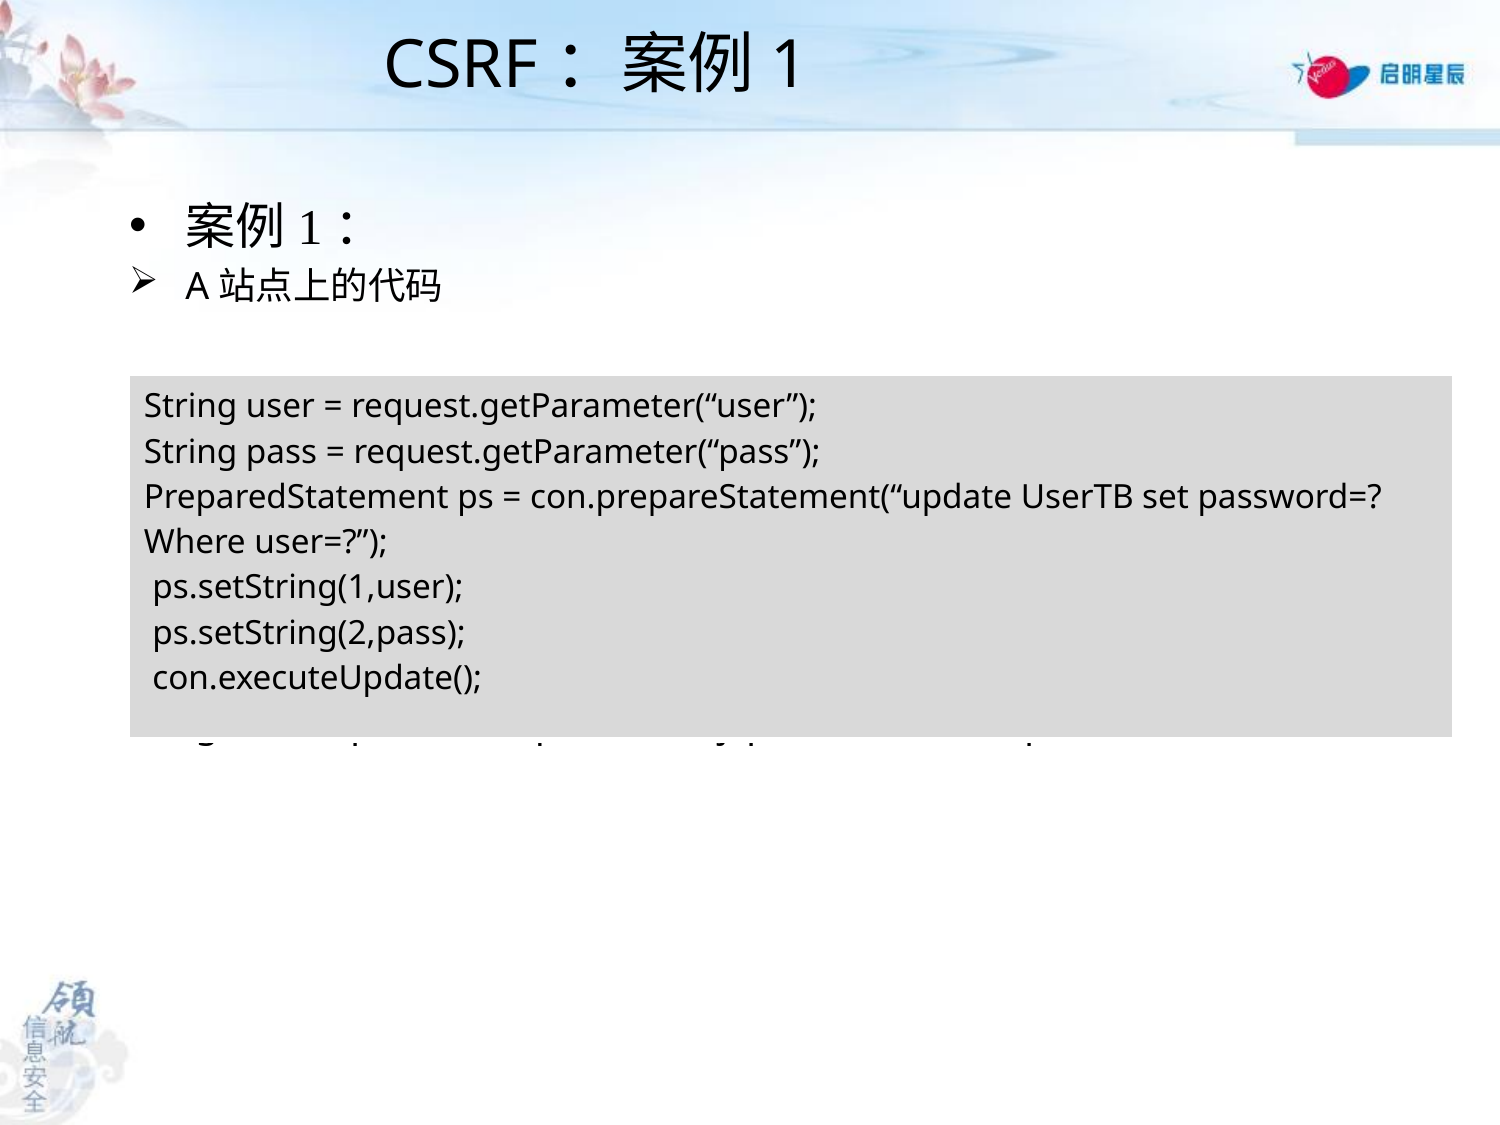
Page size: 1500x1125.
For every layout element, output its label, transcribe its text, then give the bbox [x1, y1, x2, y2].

list 案例1： A站点上的代码 A站点代码： ------------------------------------------------- 恶意站点上的代码 <img src=http://siteA/updateuser.jsp?user=admin&pass=123456> [115, 187, 1454, 1032]
picture [0, 0, 1500, 1125]
table_header String user = request.getParameter(“user”); String pass = request.getParameter(“pass”); PreparedStatement ps = con.prepareStatement(“update UserTB set password=? Where user=?”); ps.setString(1,user); ps.setString(2,pass); con.executeUpdate(); [130, 376, 1452, 737]
title CSRF：案例1 [101, 15, 1091, 108]
